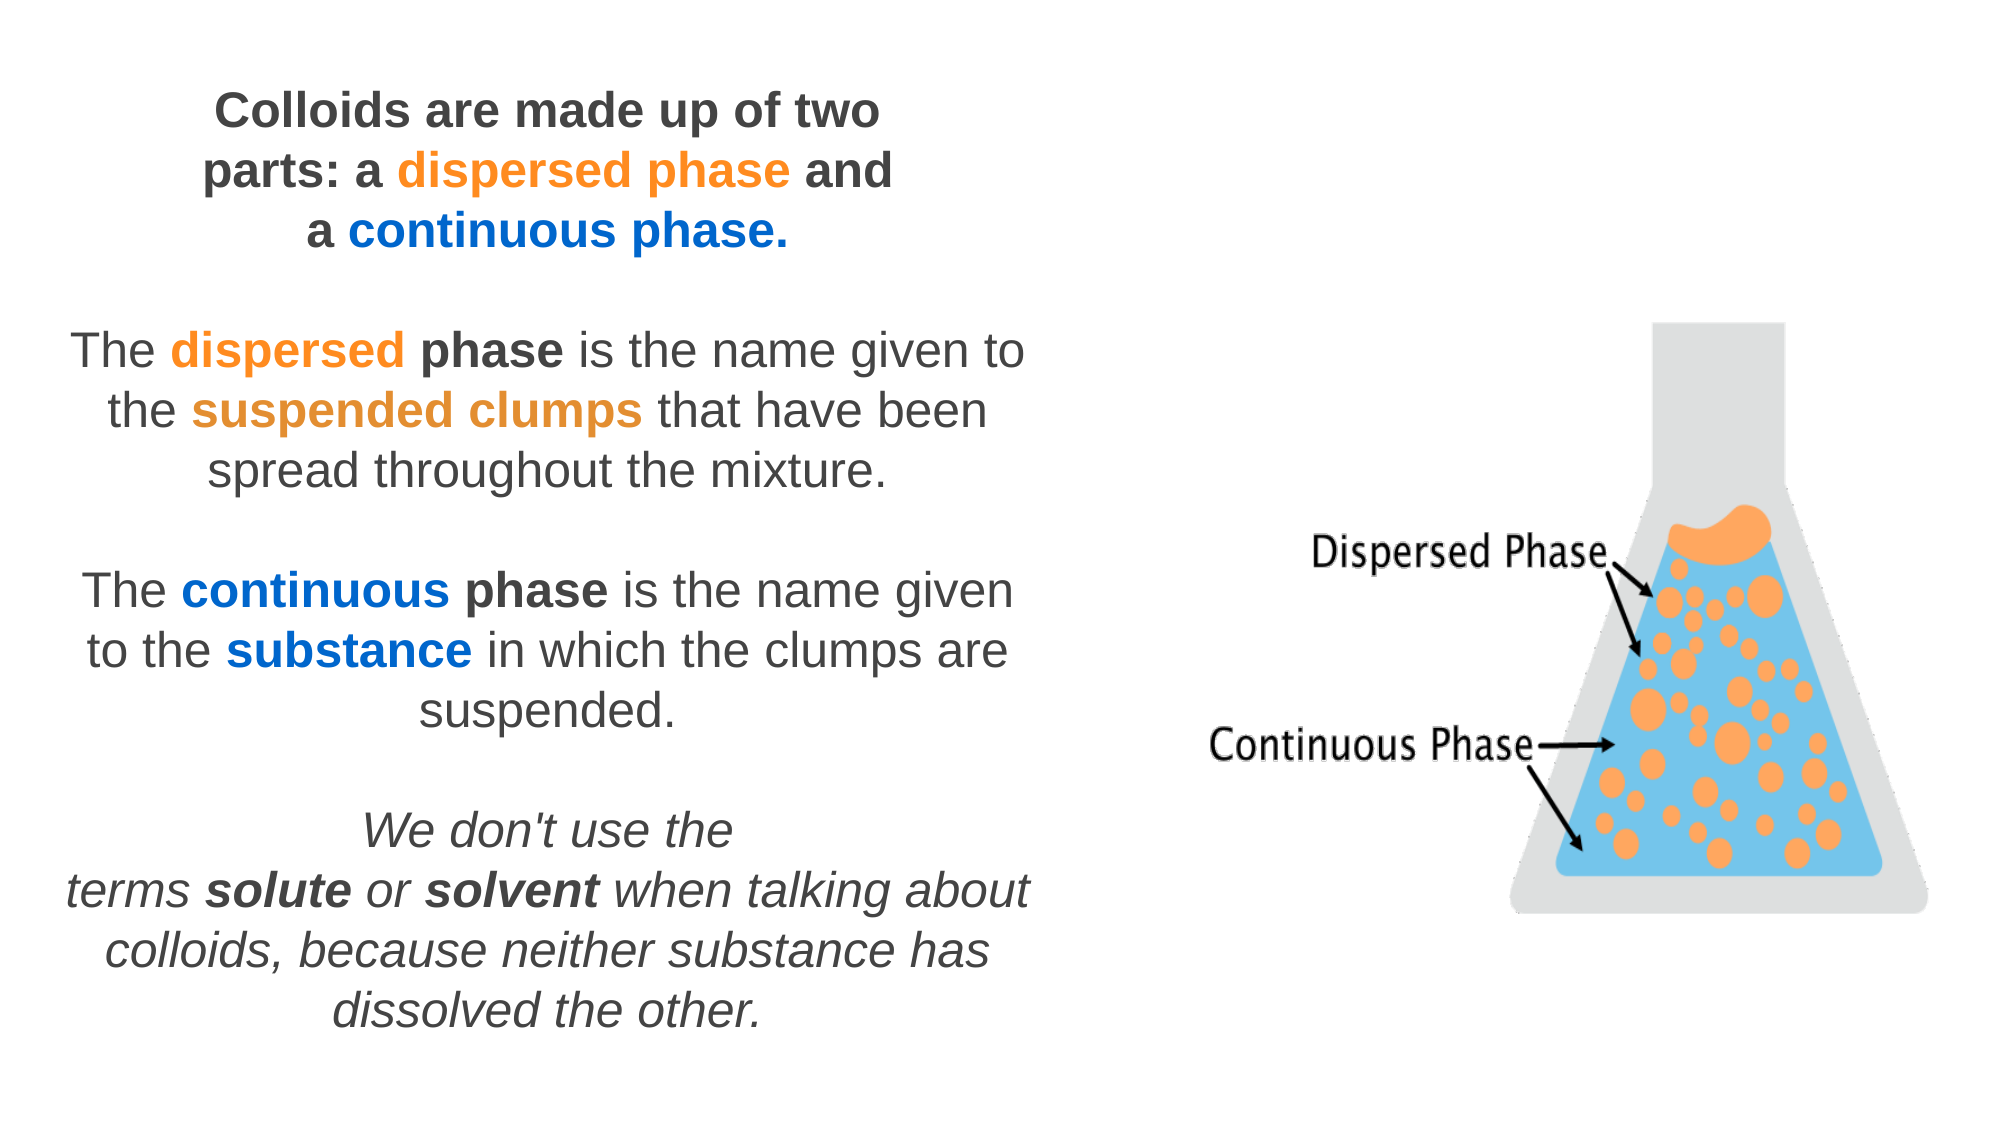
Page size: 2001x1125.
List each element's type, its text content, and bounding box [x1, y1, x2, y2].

picture [1178, 289, 1954, 946]
text_box Colloids are made up of two parts: a dispersed phase and a continuous phase. The dispersed phase is the name given to the suspended clumps that have been spread throughout the mixture. The continuous phase is the name given to the substance in which the clumps are suspended. We don't use the terms solute or solvent when talking about colloids, because neither substance has dissolved the other. [47, 69, 1048, 1045]
